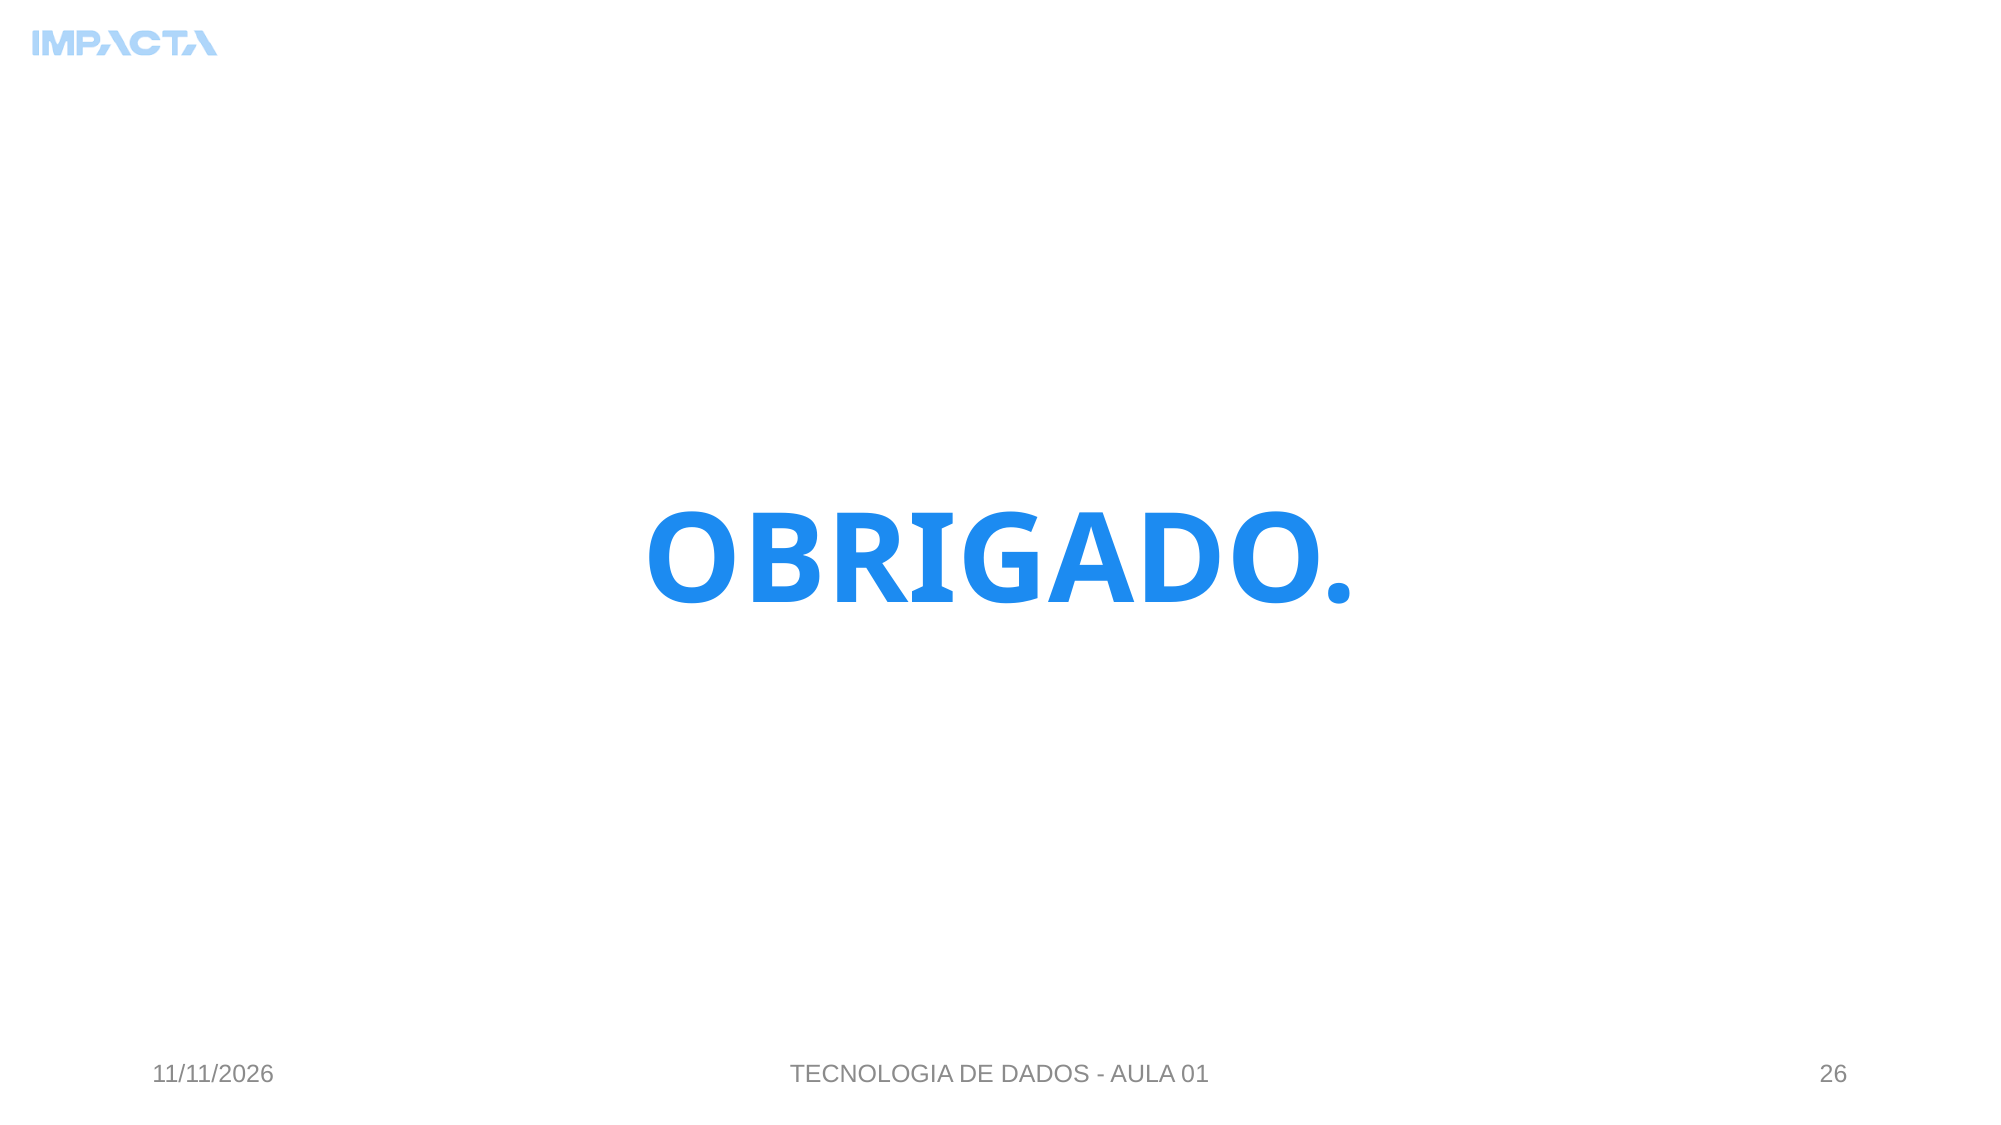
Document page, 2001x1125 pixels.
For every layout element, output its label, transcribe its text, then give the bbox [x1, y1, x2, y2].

footer TECNOLOGIA DE DADOS - AULA 01 [662, 1042, 1338, 1103]
slide_number 26 [1412, 1042, 1863, 1103]
title OBRIGADO. [249, 366, 1750, 759]
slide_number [137, 1042, 588, 1103]
